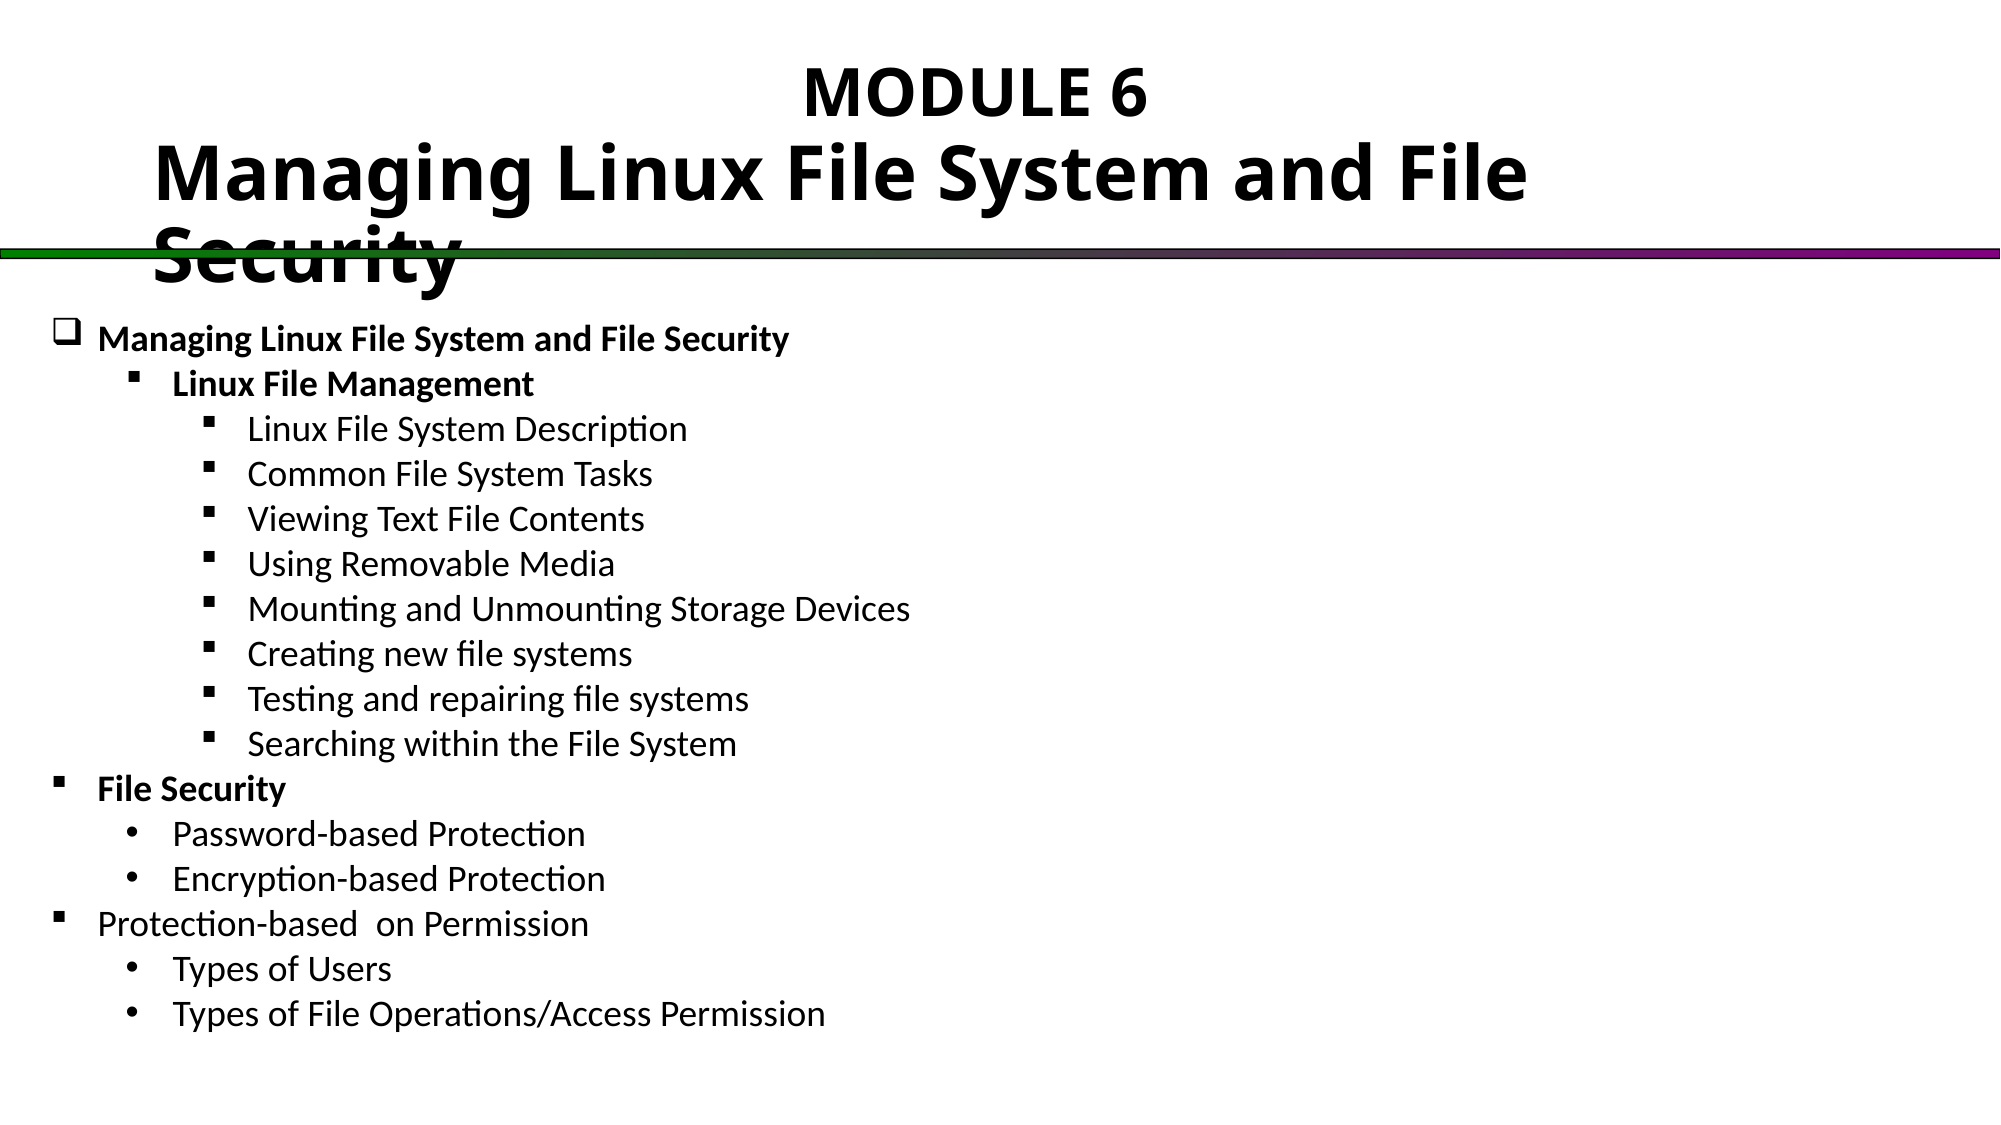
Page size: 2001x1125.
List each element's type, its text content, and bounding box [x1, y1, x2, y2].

text_box MODULE 6 [786, 33, 1214, 156]
title Managing Linux File System and File Security [137, 126, 1863, 249]
title Managing Linux File System and File Security [137, 259, 1863, 306]
text_box Managing Linux File System and File Security Linux File Management Linux File System Description Common File System Tasks Viewing Text File Contents Using Removable Media Mounting and Unmounting Storage Devices Creating new file systems Testing and repairing file systems Searching within the File System File Security Password-based Protection Encryption-based Protection Protection-based on Permission Types of Users Types of File Operations/Access Permission [35, 306, 1968, 1087]
text_box [0, 249, 2000, 259]
